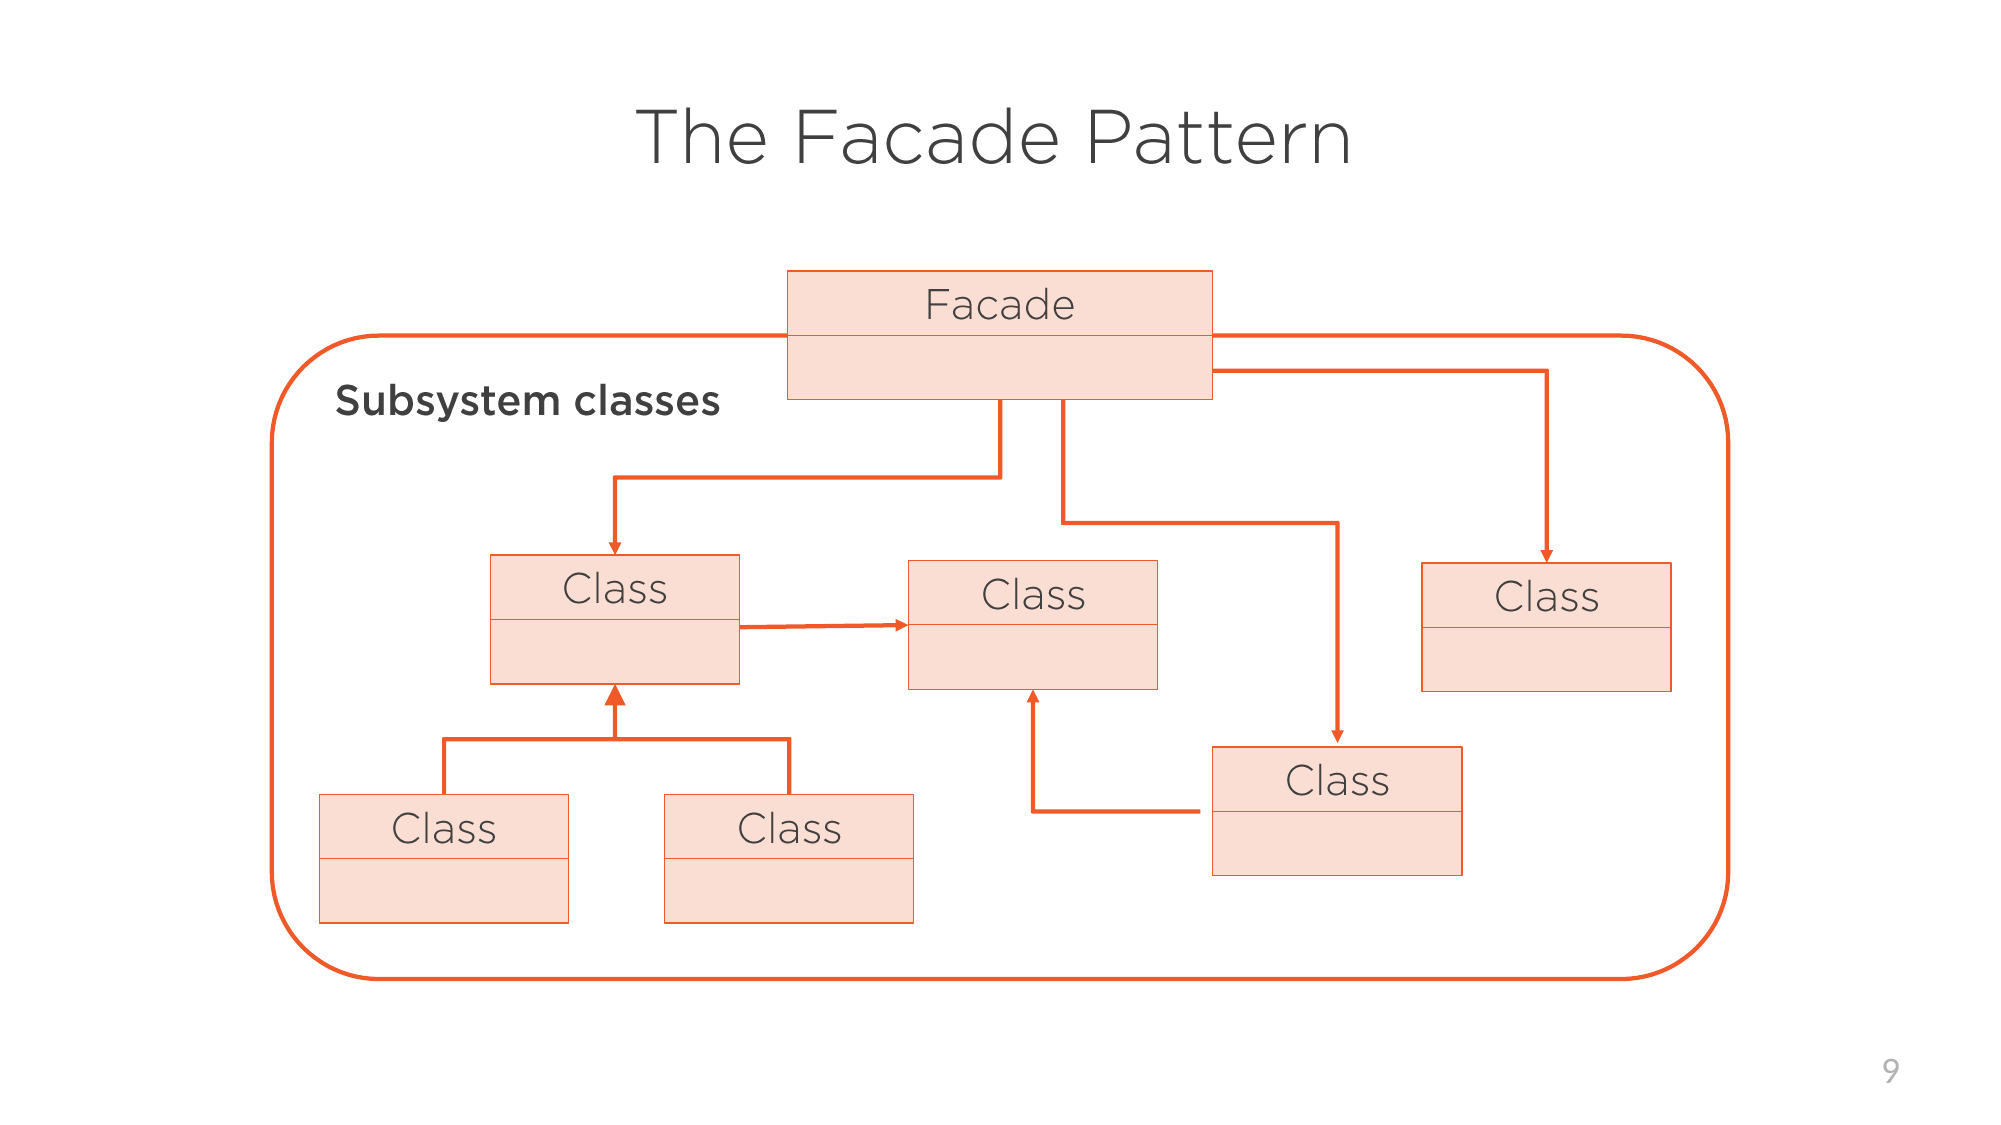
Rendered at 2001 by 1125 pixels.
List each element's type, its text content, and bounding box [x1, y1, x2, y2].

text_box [269, 269, 1731, 982]
slide_number 9 [1440, 1046, 1900, 1103]
picture [631, 89, 1395, 181]
